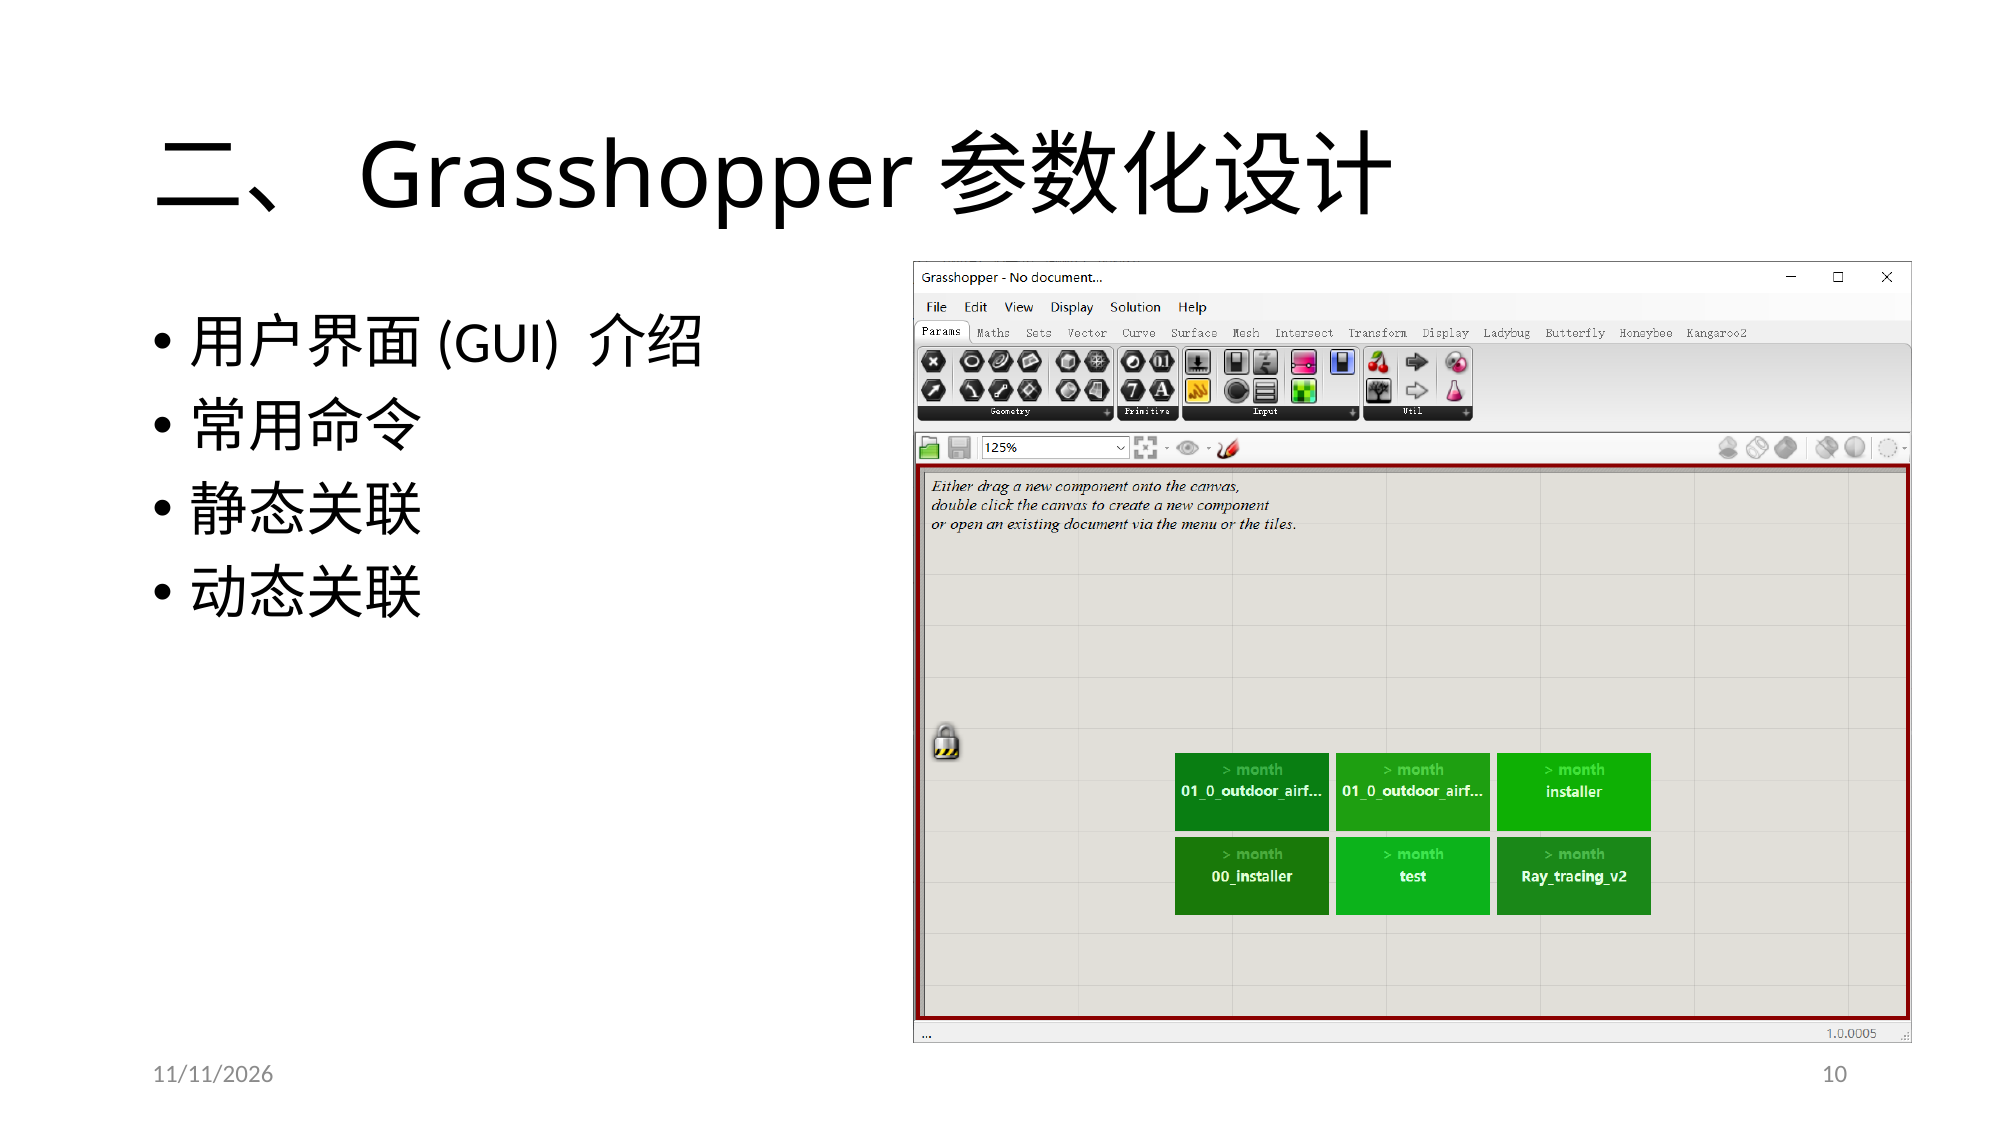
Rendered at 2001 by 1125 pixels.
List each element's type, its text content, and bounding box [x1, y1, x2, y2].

picture [913, 261, 1912, 1043]
slide_number 10 [1412, 1043, 1863, 1103]
text_box 用户界面(GUI) 介绍 常用命令 静态关联 动态关联 [137, 304, 811, 1019]
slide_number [137, 1042, 588, 1103]
text_box 二、Grasshopper参数化设计 [137, 69, 1863, 287]
